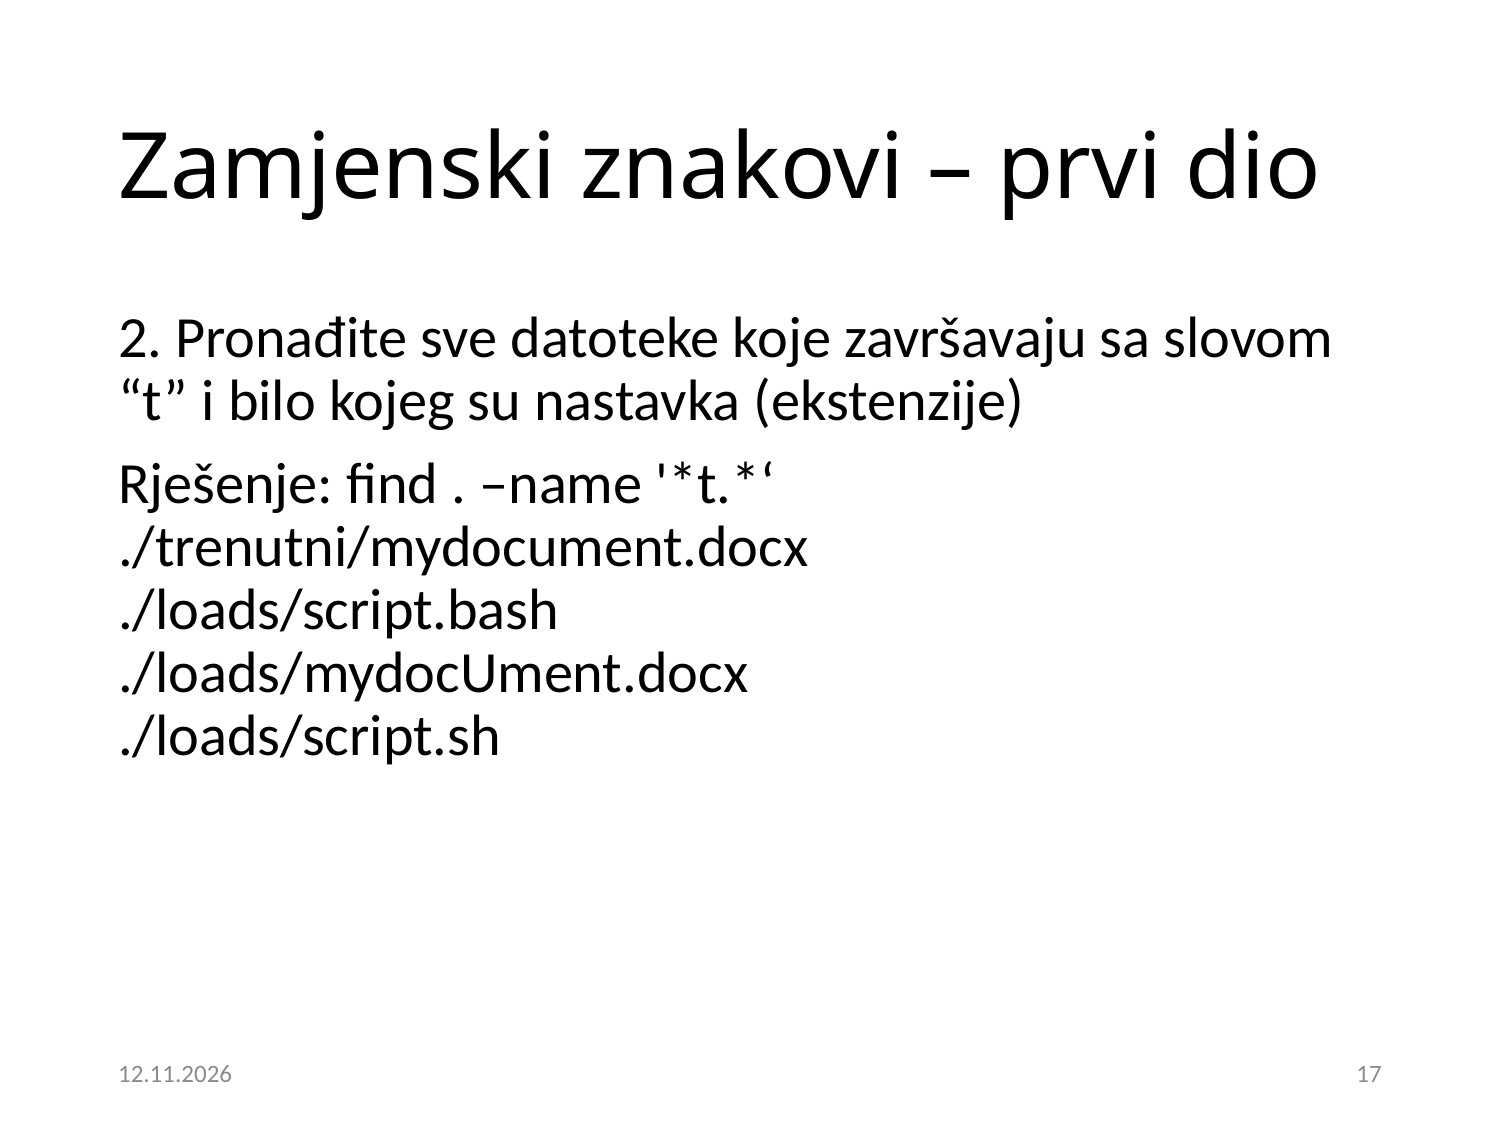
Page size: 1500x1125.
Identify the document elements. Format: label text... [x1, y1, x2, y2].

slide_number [103, 1042, 441, 1103]
list 2. Pronađite sve datoteke koje završavaju sa slovom “t” i bilo kojeg su nastavka (ekstenzije) Rješenje: find . –name '*t.*‘ ./trenutni/mydocument.docx ./loads/script.bash ./loads/mydocUment.docx ./loads/script.sh [103, 299, 1397, 1014]
title Zamjenski znakovi – prvi dio [103, 59, 1397, 278]
slide_number 17 [1059, 1042, 1397, 1103]
